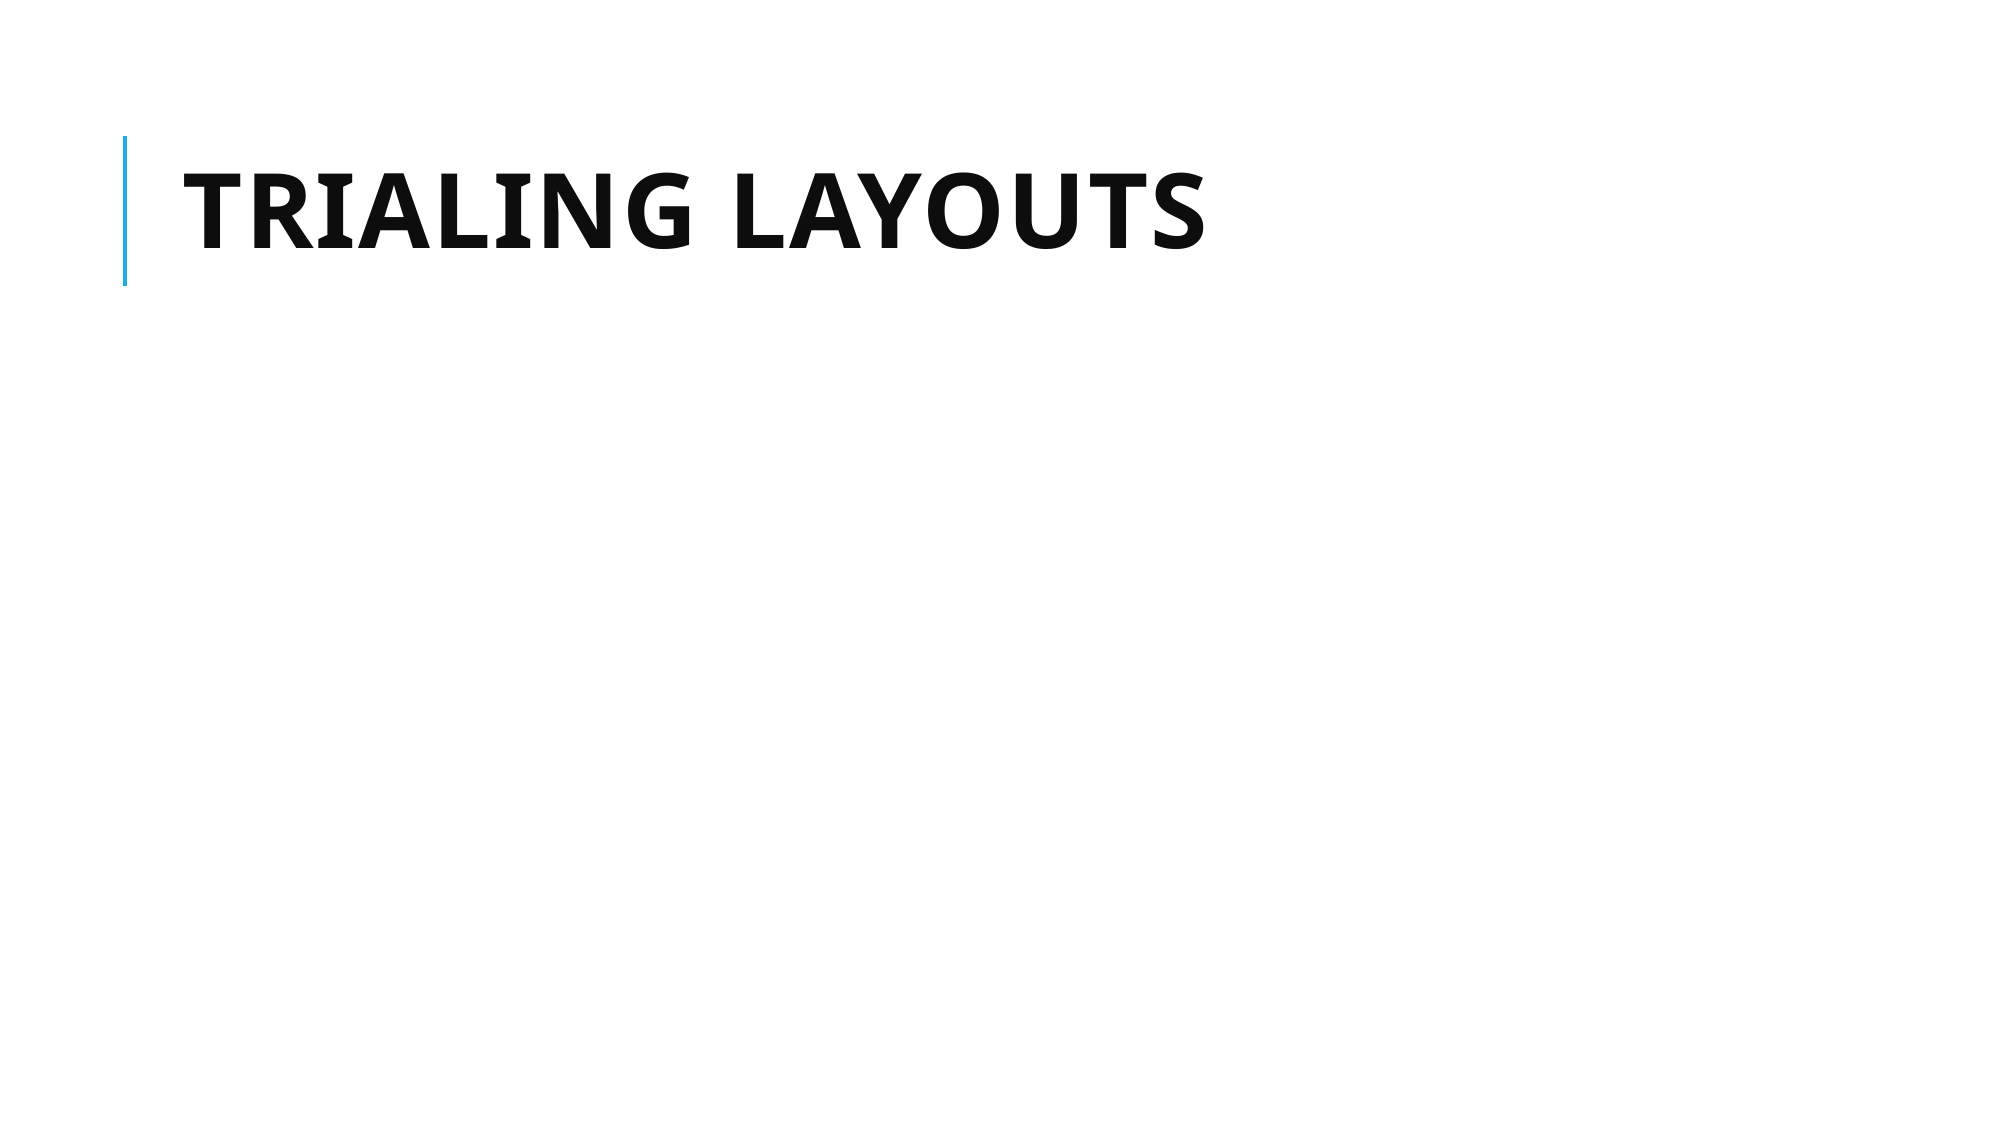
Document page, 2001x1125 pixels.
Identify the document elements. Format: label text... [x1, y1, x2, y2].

title Trialing layouts [168, 96, 1763, 342]
